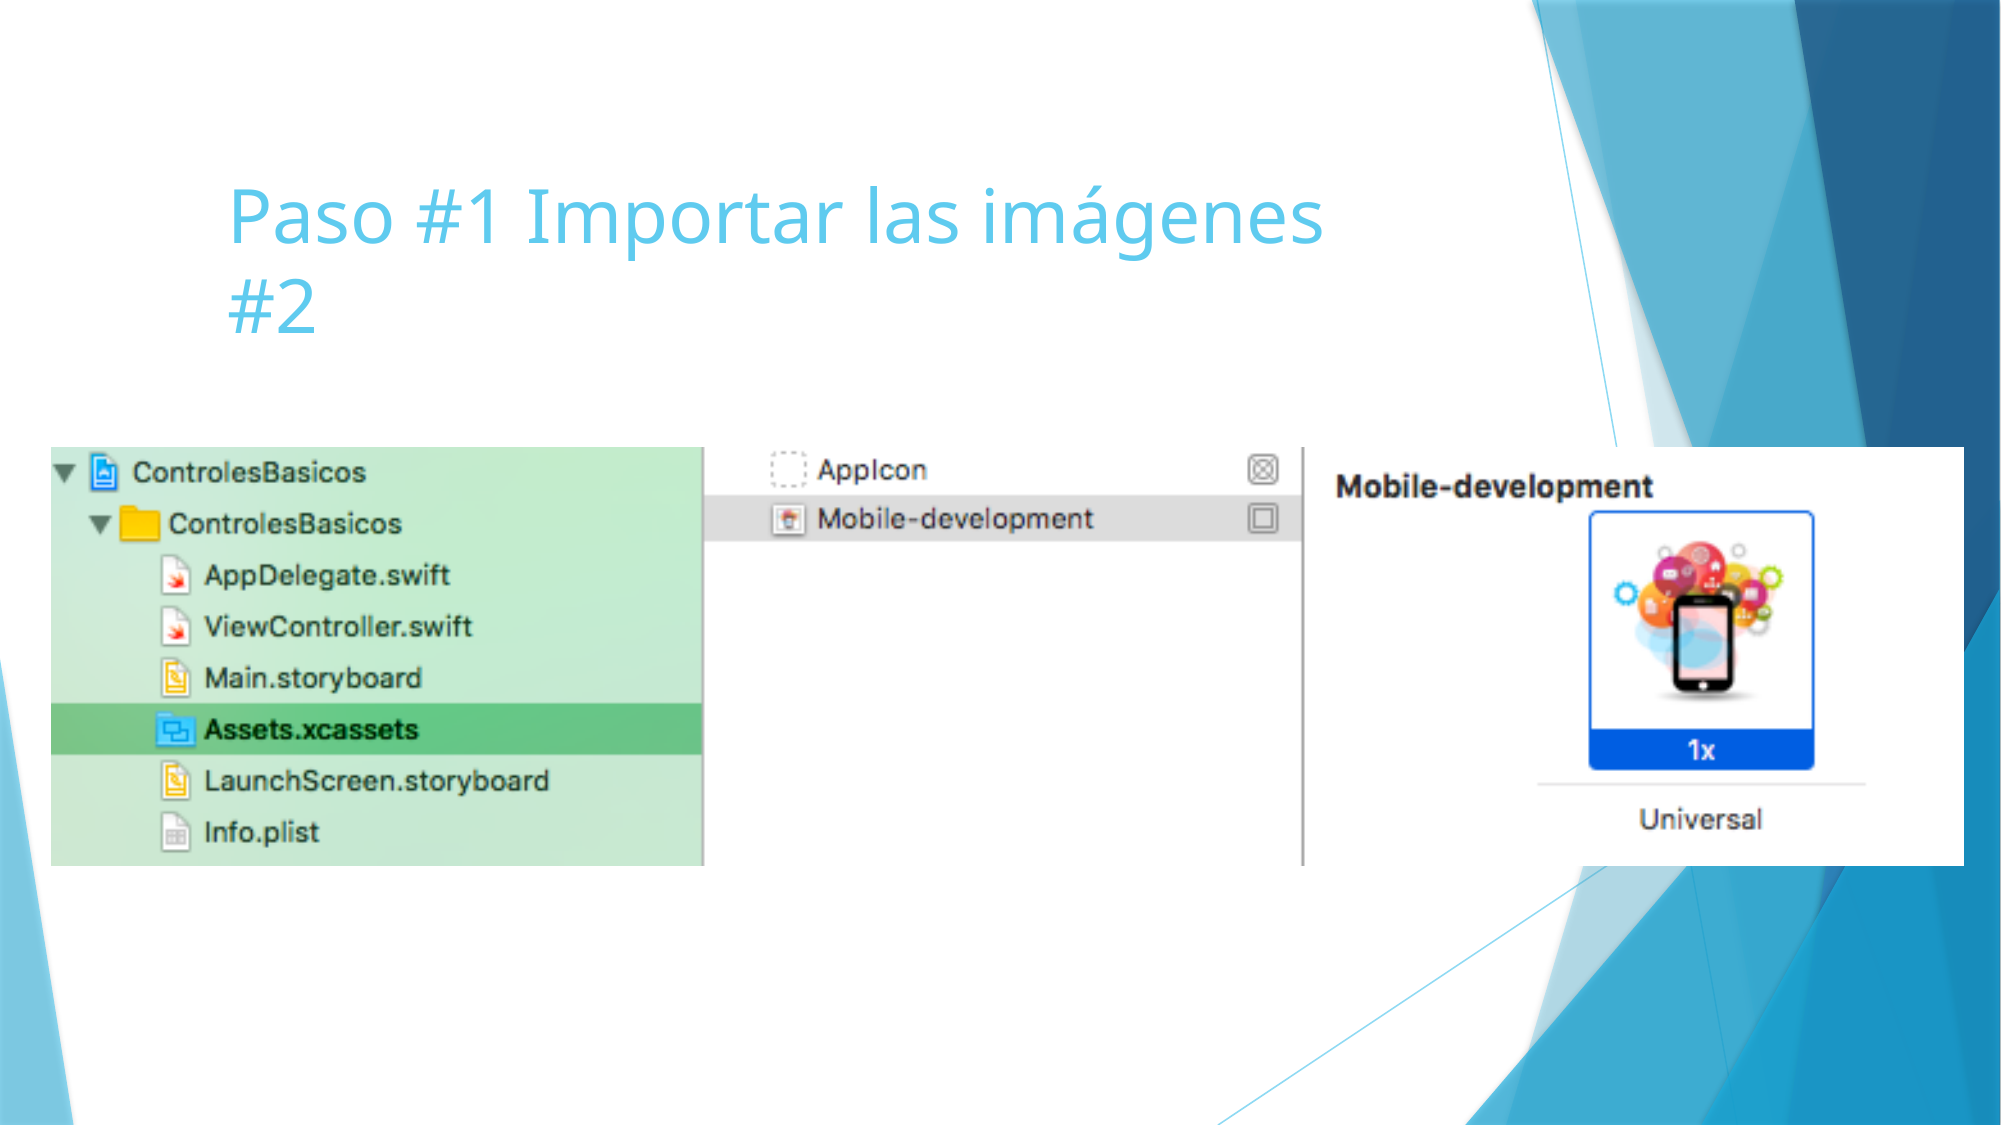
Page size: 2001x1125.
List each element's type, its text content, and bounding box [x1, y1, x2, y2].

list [50, 446, 1964, 866]
title Paso #1 Importar las imágenes #2 [212, 161, 1437, 370]
